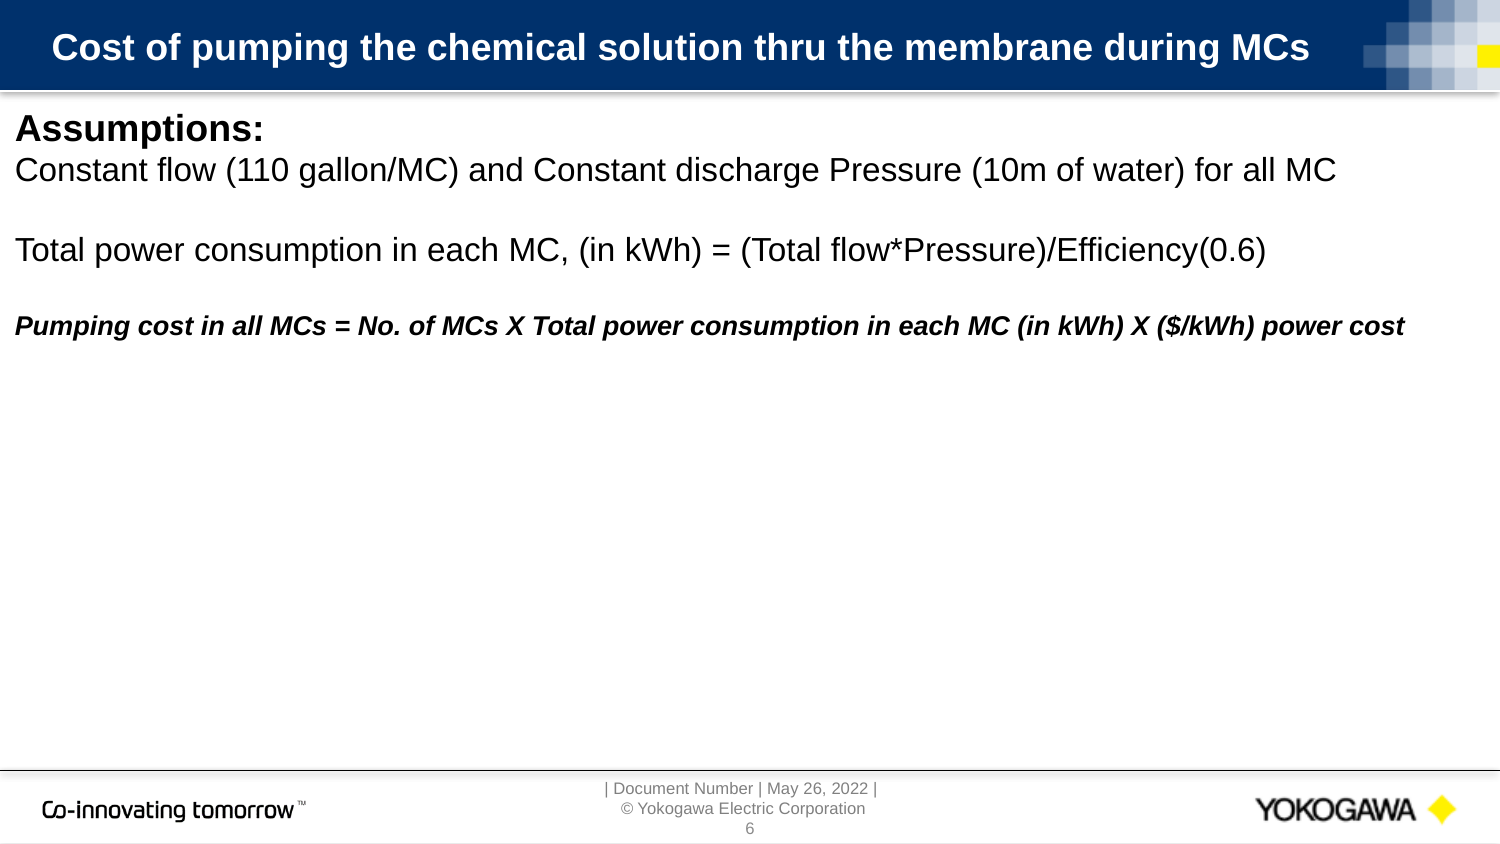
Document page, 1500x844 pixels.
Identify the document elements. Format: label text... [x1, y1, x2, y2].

picture [1251, 792, 1462, 829]
slide_number 5 [575, 817, 925, 840]
text_box Assumptions: Constant flow (110 gallon/MC) and Constant discharge Pressure (10m of water) for all MC Total power consumption in each MC, (in kWh) = (Total flow*Pressure)/Efficiency(0.6) Pumping cost in all MCs = No. of MCs X Total power consumption in each MC (in kWh) X ($/kWh) power cost [0, 96, 1500, 349]
title Cost of pumping the chemical solution thru the membrane during MCs [36, 11, 1341, 79]
picture [40, 795, 309, 825]
picture [1355, 0, 1500, 90]
